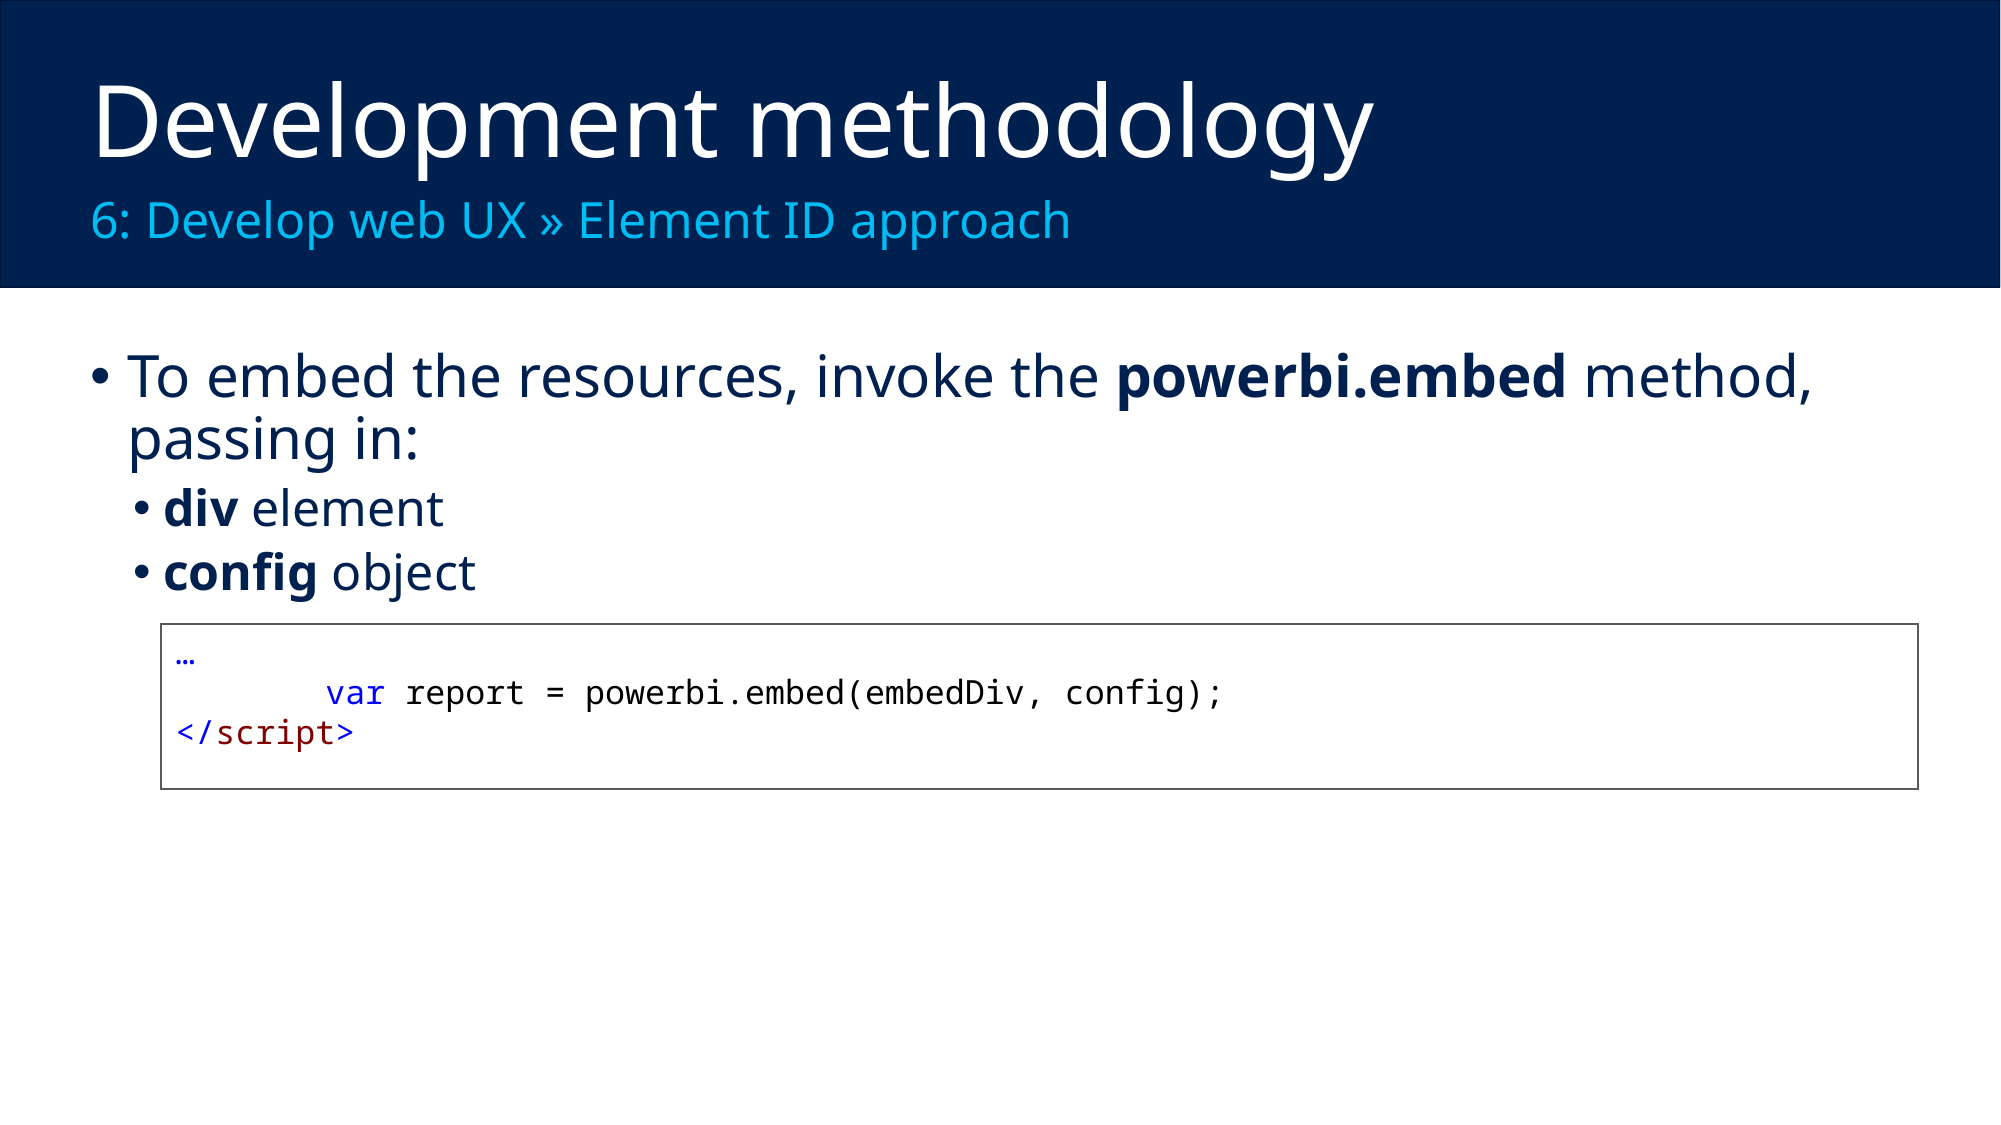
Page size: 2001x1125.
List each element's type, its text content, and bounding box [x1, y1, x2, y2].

text_box … var report = powerbi.embed(embedDiv, config); </script> [160, 623, 1919, 790]
list Development methodology [75, 63, 1918, 188]
list To embed the resources, invoke the powerbi.embed method, passing in: div element config object [75, 339, 1918, 1125]
list 6: Develop web UX » Element ID approach [75, 188, 1918, 248]
